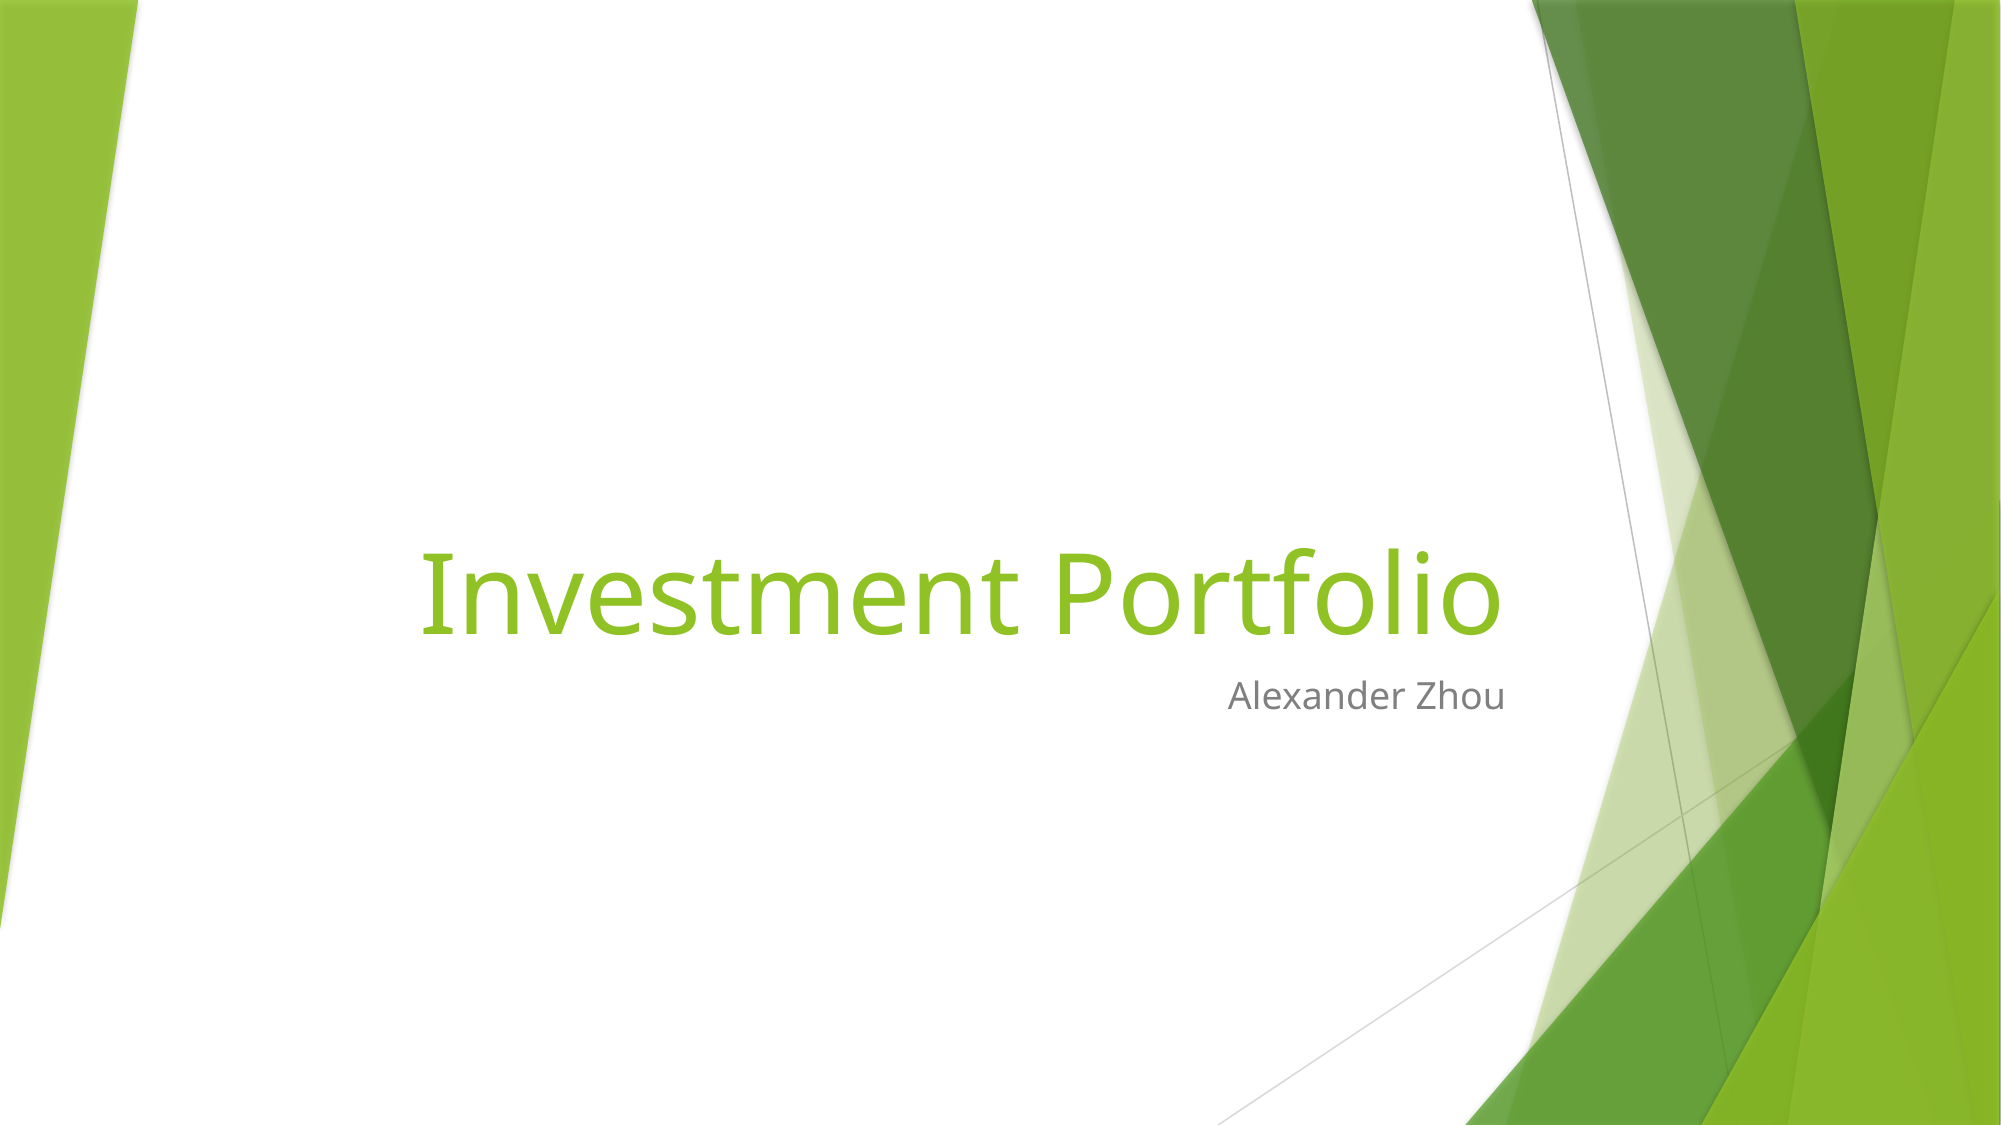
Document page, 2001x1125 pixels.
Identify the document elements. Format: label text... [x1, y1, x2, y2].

title Investment Portfolio [247, 394, 1522, 664]
subtitle Alexander Zhou [247, 664, 1522, 845]
